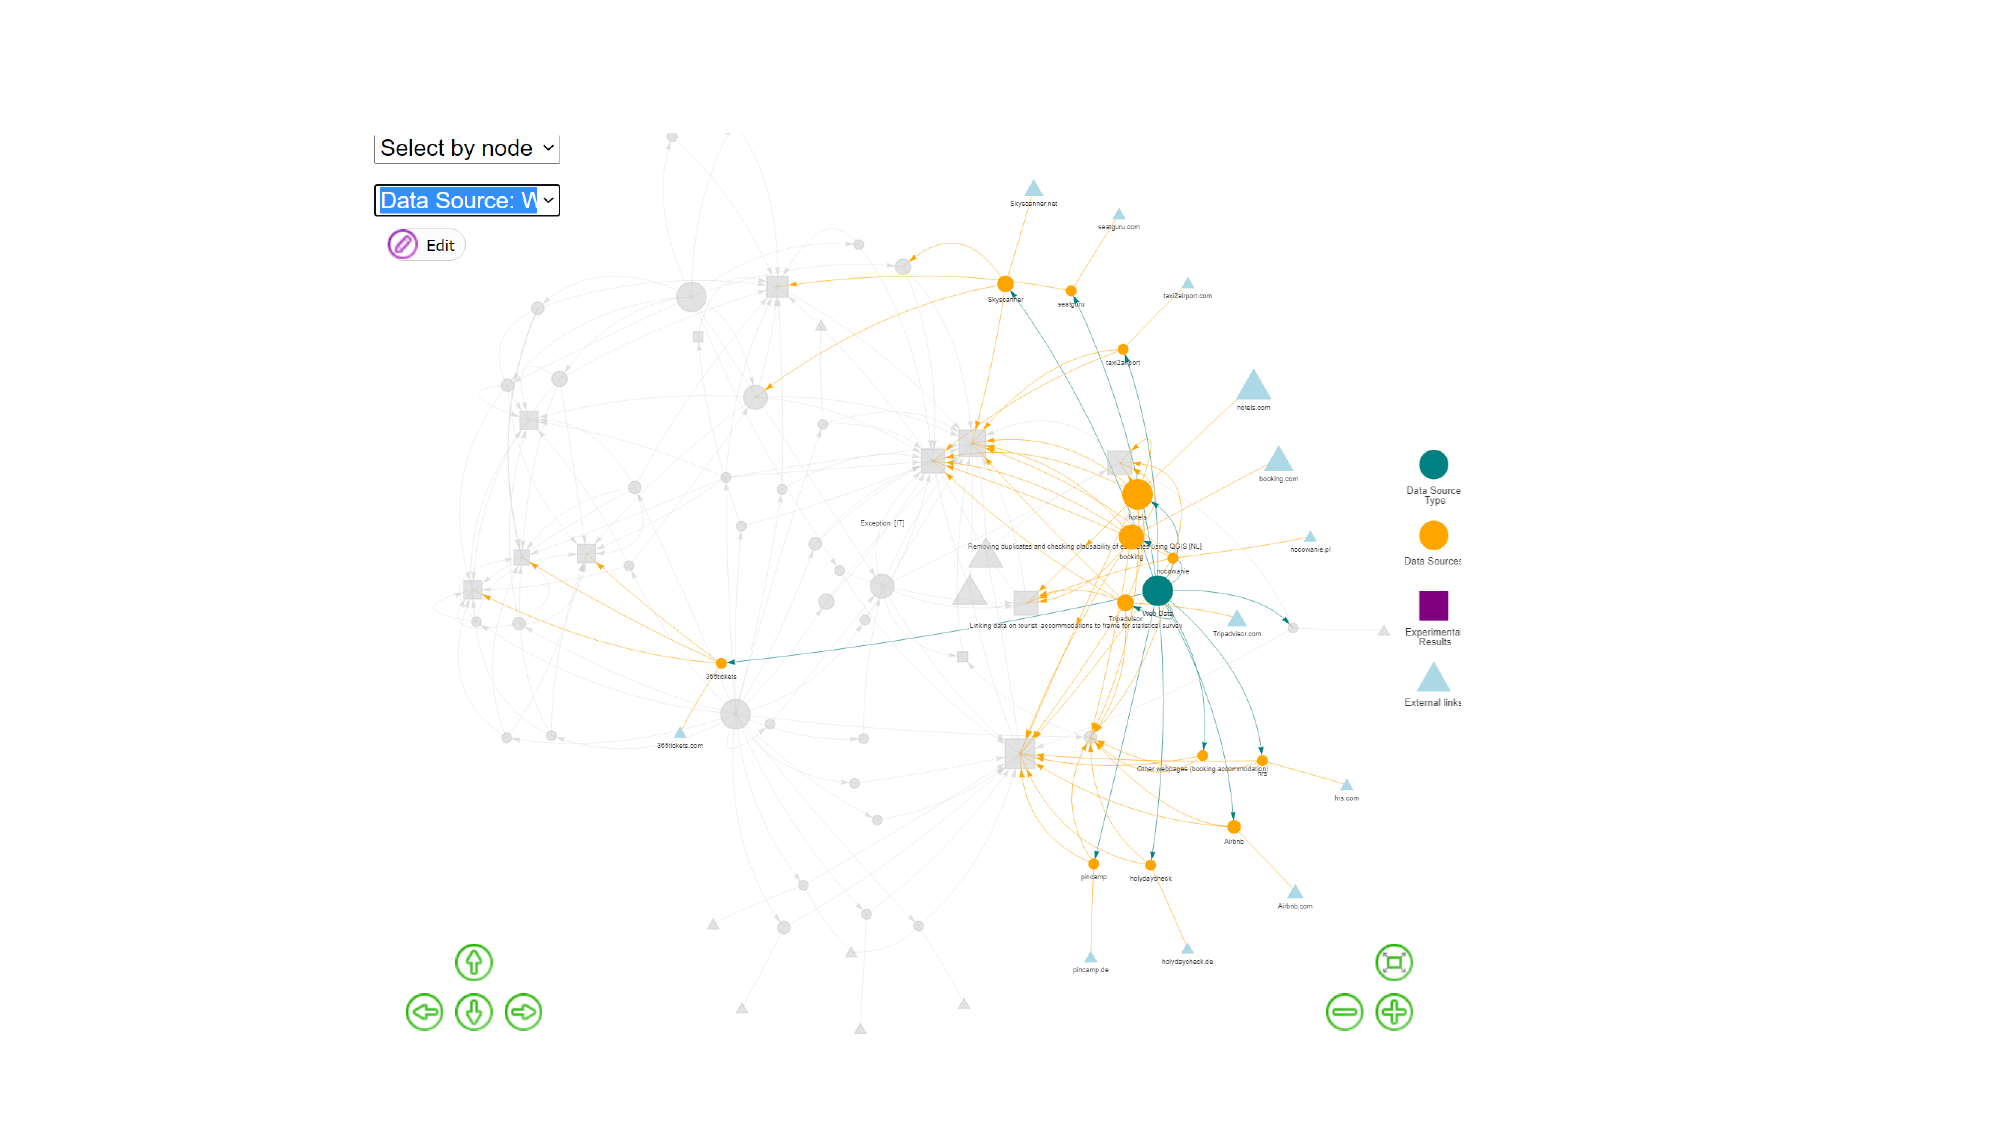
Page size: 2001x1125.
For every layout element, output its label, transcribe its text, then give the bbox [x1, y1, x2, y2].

picture [365, 133, 1483, 1047]
title What's the importance of web scraped data? [137, 59, 1863, 278]
